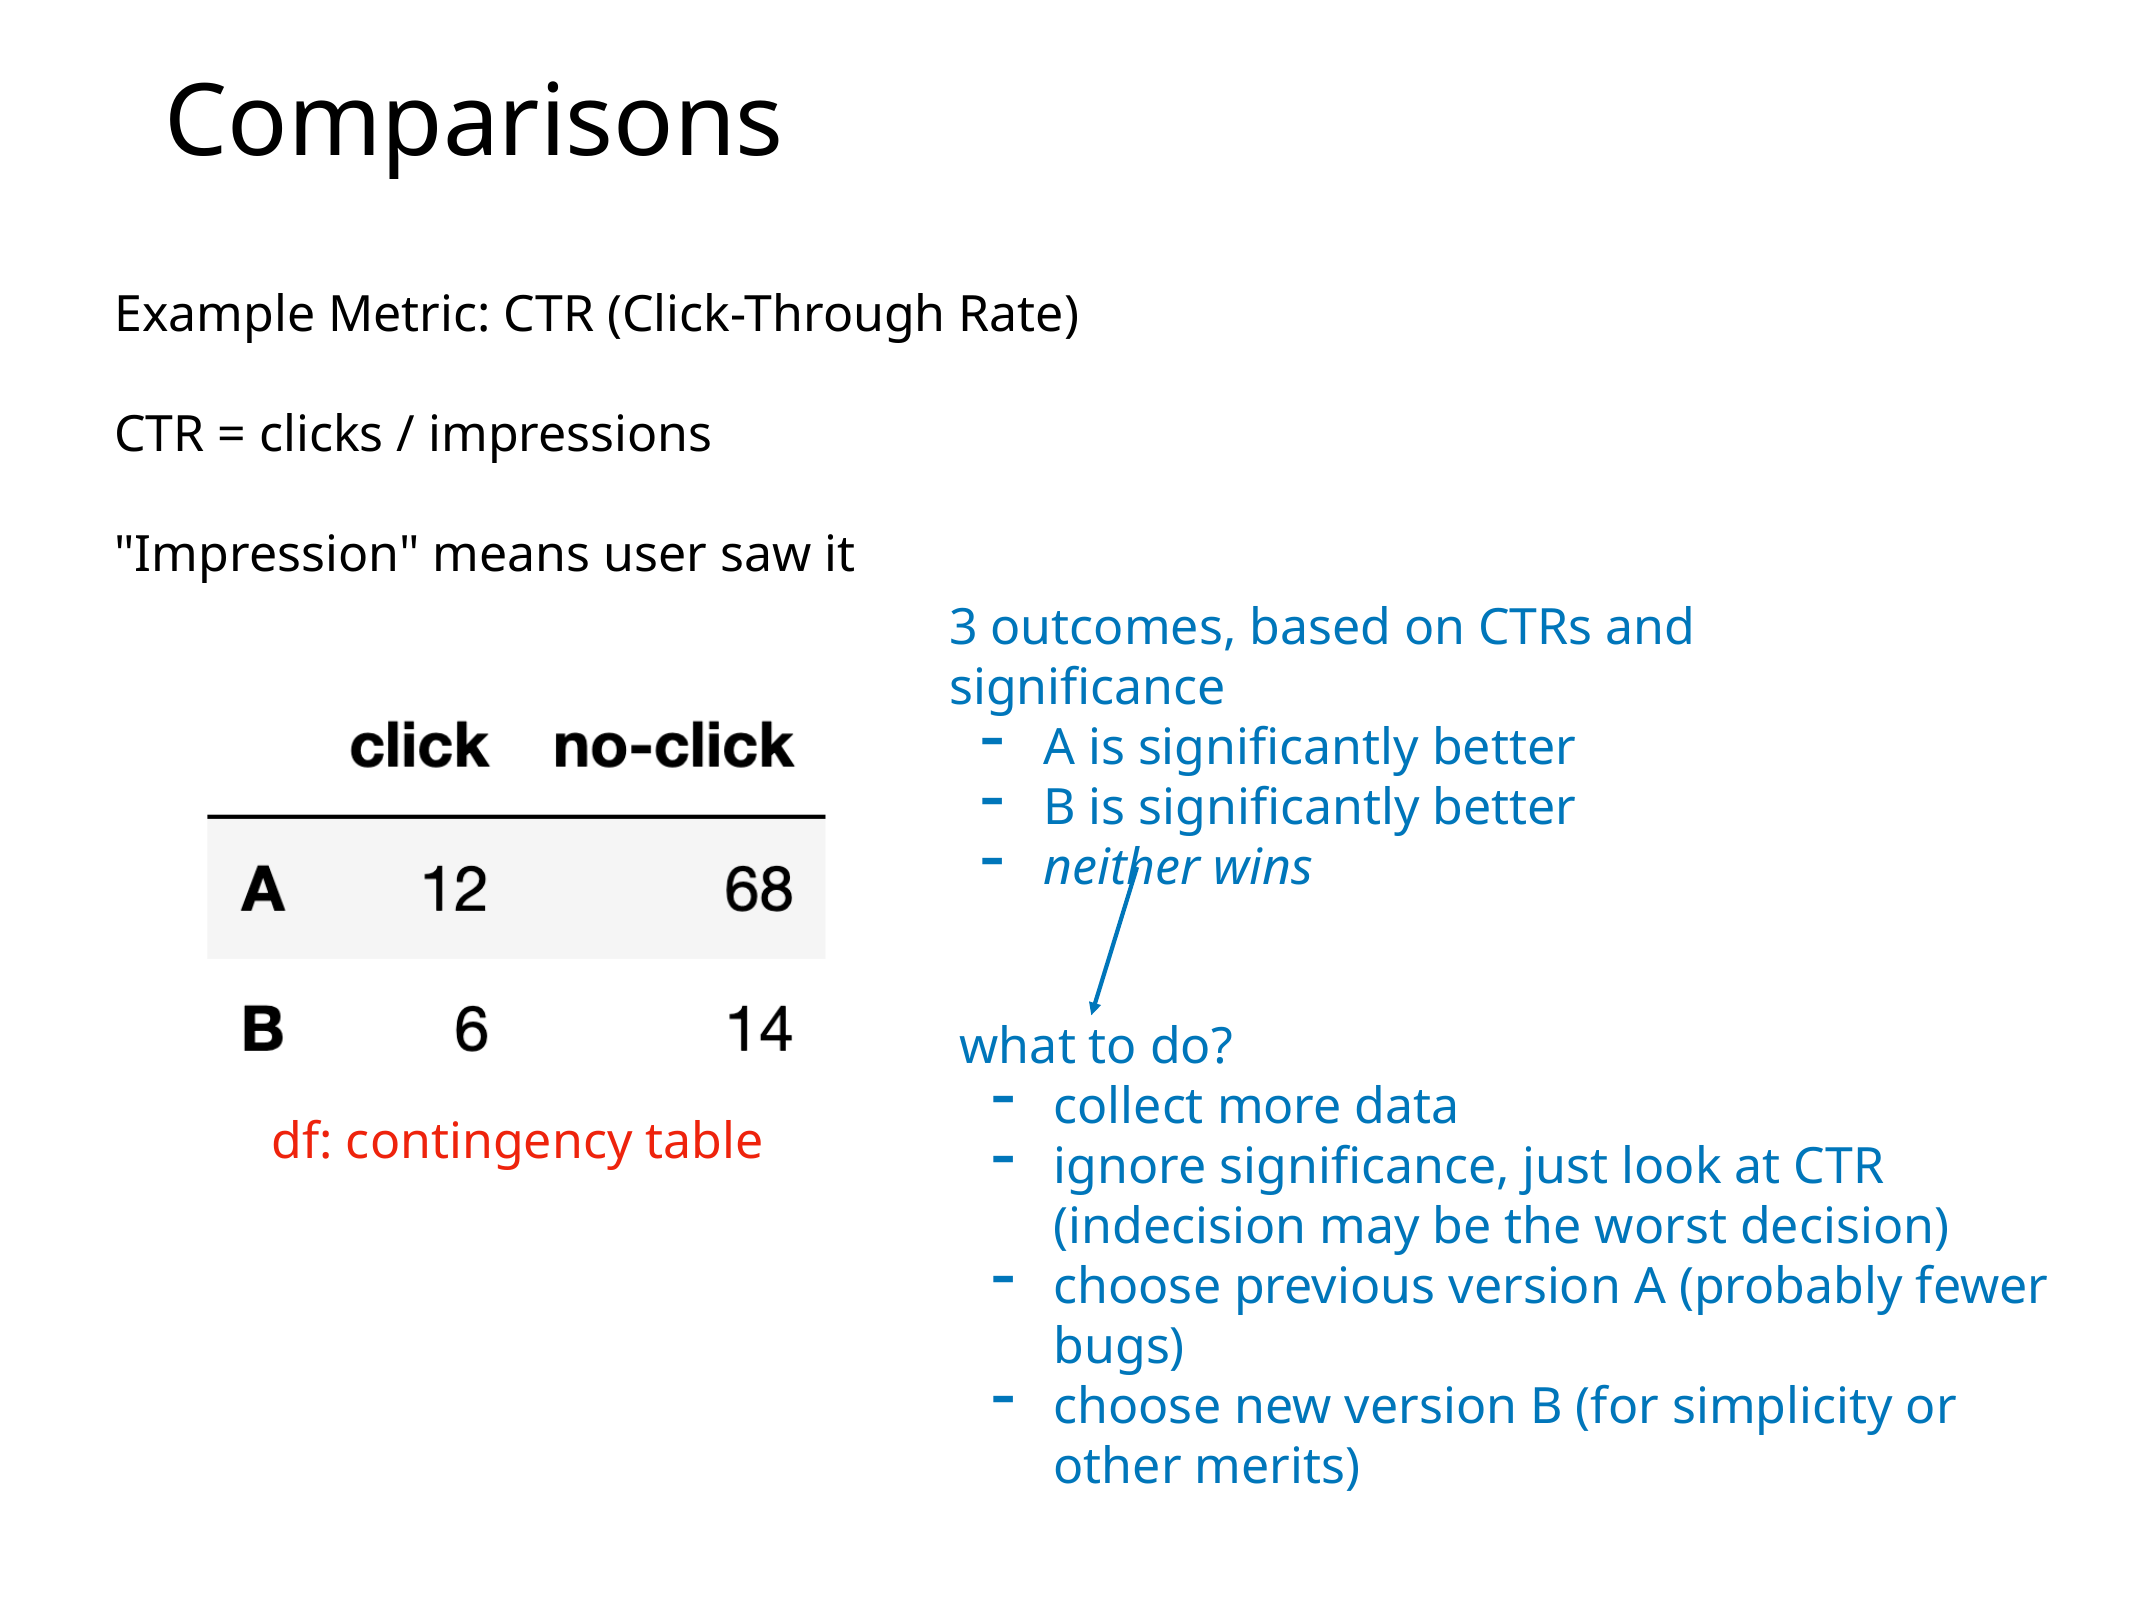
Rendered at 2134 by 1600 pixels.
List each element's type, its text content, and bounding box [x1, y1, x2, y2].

text_box Example Metric: CTR (Click-Through Rate) CTR = clicks / impressions "Impression" means user saw it [105, 272, 1088, 590]
text_box what to do? collect more data ignore significance, just look at CTR (indecision may be the worst decision) choose previous version A (probably fewer bugs) choose new version B (for simplicity or other merits) [951, 1005, 2106, 1502]
picture [174, 681, 861, 1101]
text_box [1089, 867, 1138, 1016]
title Comparisons [155, 41, 2057, 191]
text_box df: contingency table [263, 1101, 773, 1177]
text_box 3 outcomes, based on CTRs and significance A is significantly better B is significantly better neither wins [940, 586, 1894, 904]
